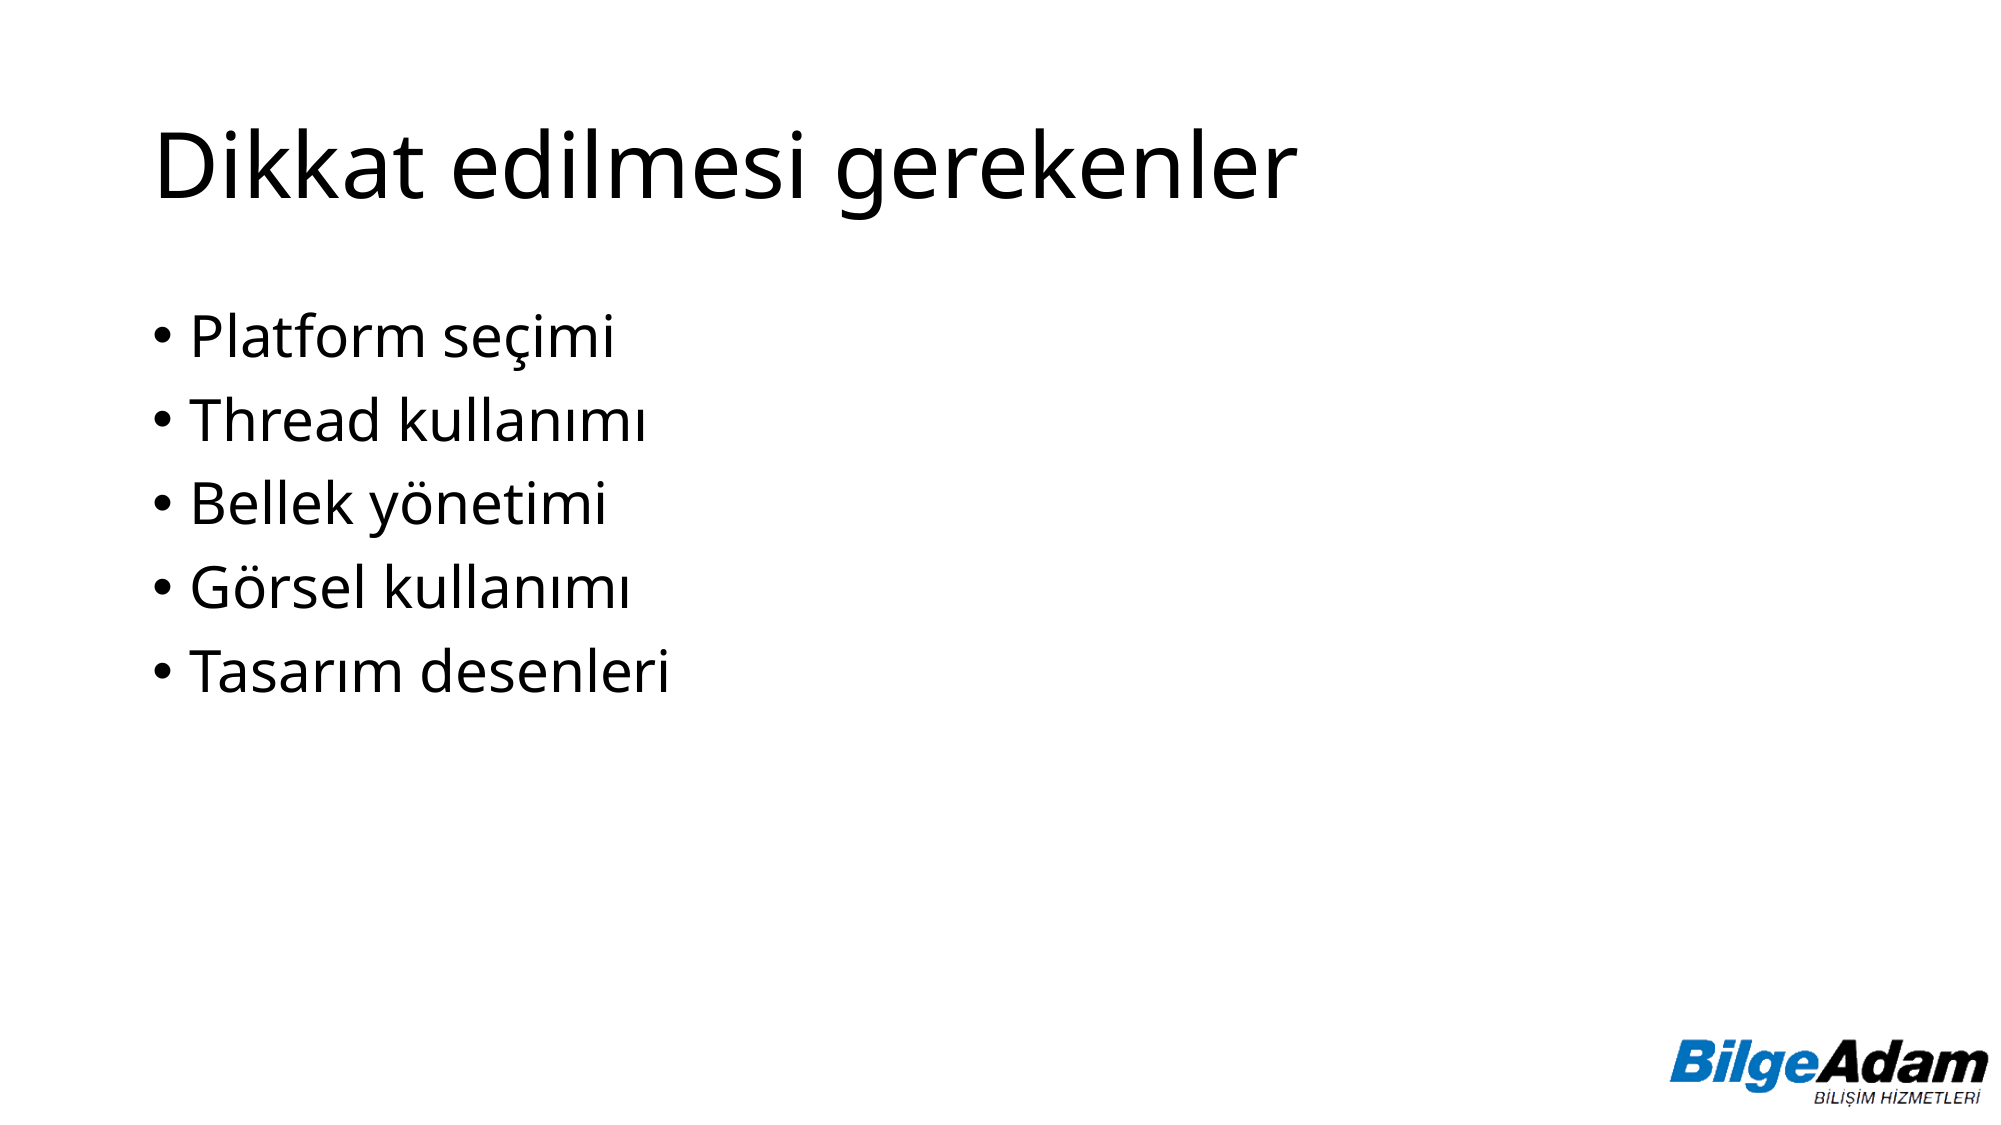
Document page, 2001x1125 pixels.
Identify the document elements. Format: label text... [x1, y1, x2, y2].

title Dikkat edilmesi gerekenler [137, 59, 1863, 278]
picture [1663, 1025, 1994, 1117]
list Platform seçimi Thread kullanımı Bellek yönetimi Görsel kullanımı Tasarım desenleri [137, 299, 1863, 1014]
